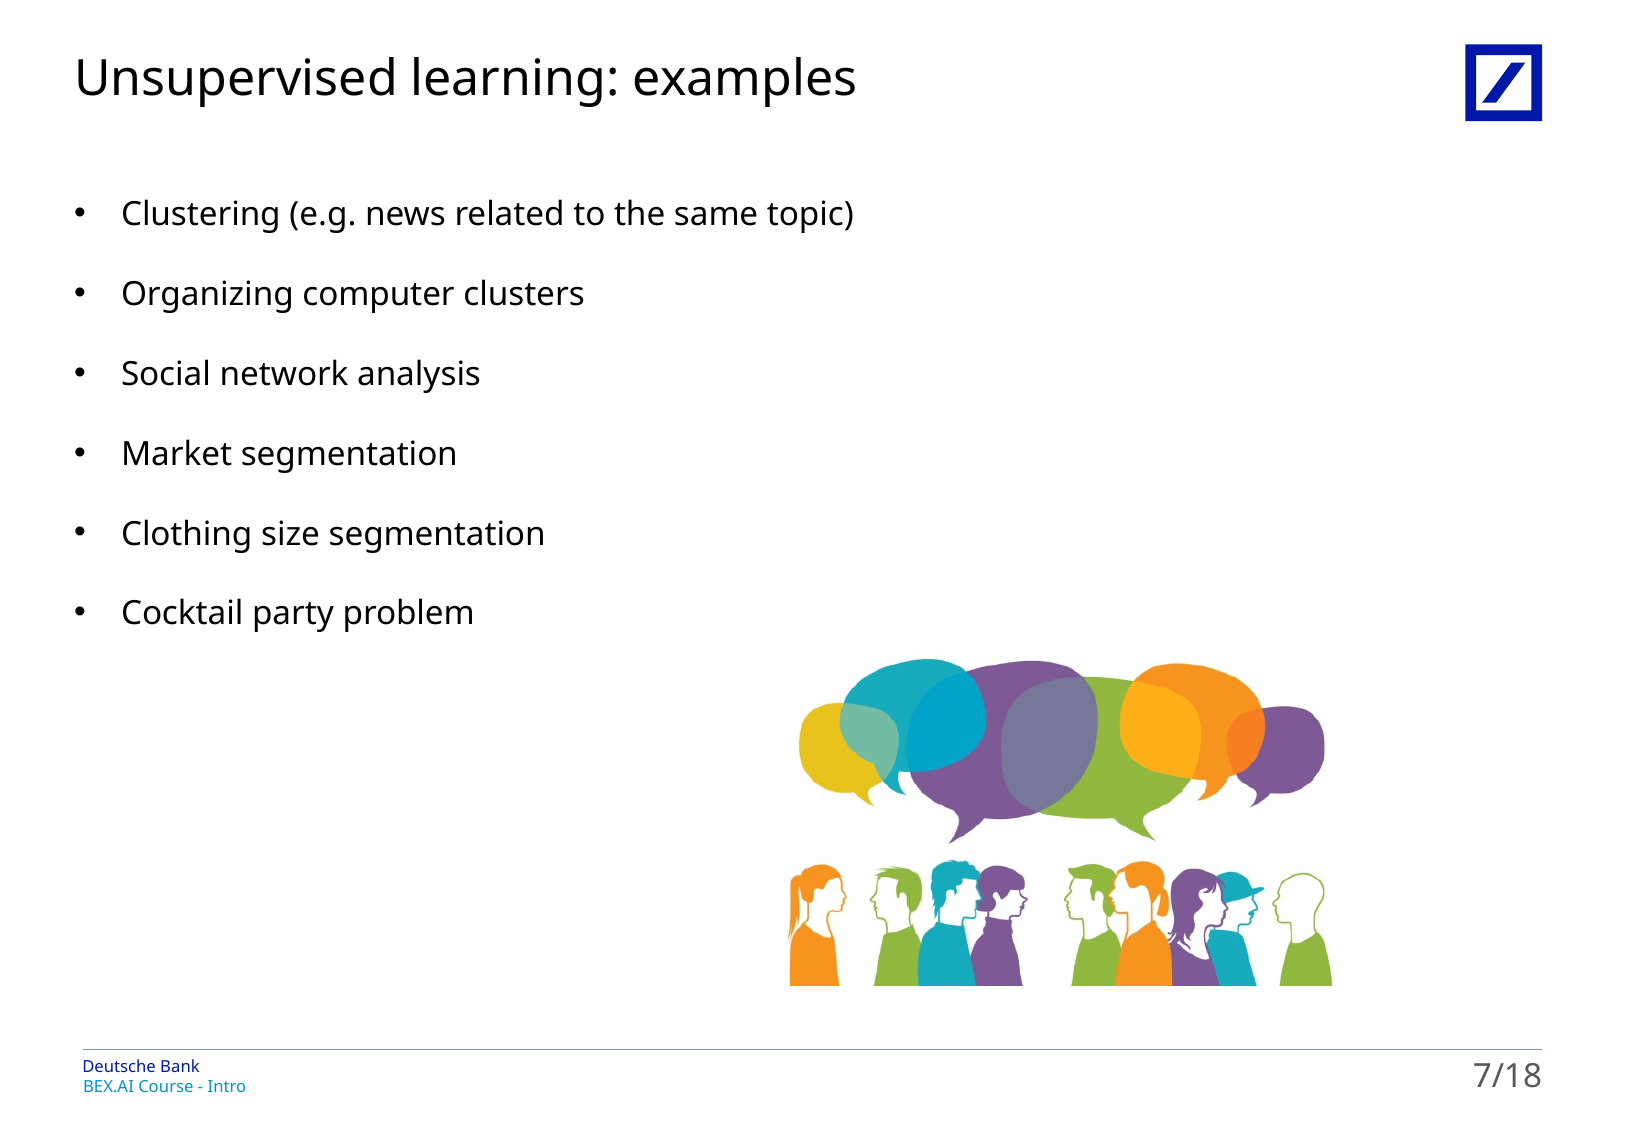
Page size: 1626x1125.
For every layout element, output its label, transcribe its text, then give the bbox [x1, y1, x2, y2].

picture [769, 602, 1346, 987]
list Clustering (e.g. news related to the same topic) Organizing computer clusters Social network analysis Market segmentation Clothing size segmentation Cocktail party problem [73, 192, 1558, 637]
title Unsupervised learning: examples [74, 45, 1466, 106]
picture [129, 1080, 133, 1090]
